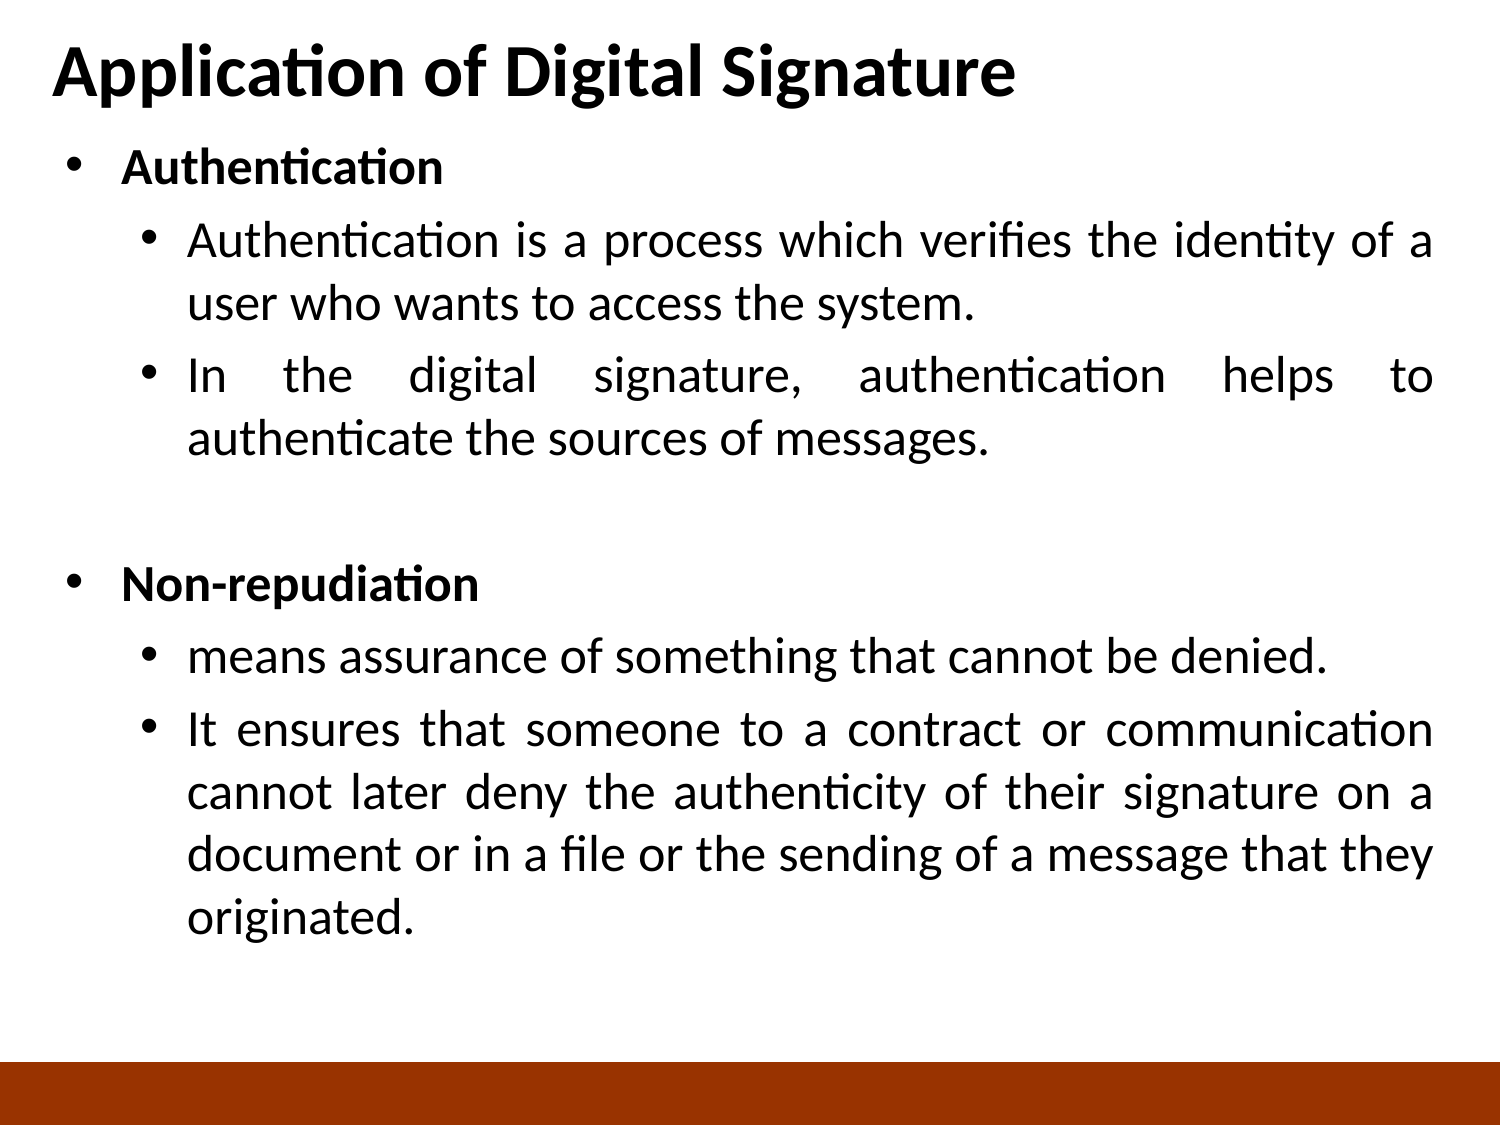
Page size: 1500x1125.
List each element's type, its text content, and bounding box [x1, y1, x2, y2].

text_box [0, 1062, 1500, 1125]
list Authentication Authentication is a process which verifies the identity of a user who wants to access the system. In the digital signature, authentication helps to authenticate the sources of messages. Non-repudiation means assurance of something that cannot be denied. It ensures that someone to a contract or communication cannot later deny the authenticity of their signature on a document or in a file or the sending of a message that they originated. [50, 125, 1450, 1013]
title Application of Digital Signature [37, 32, 1388, 100]
